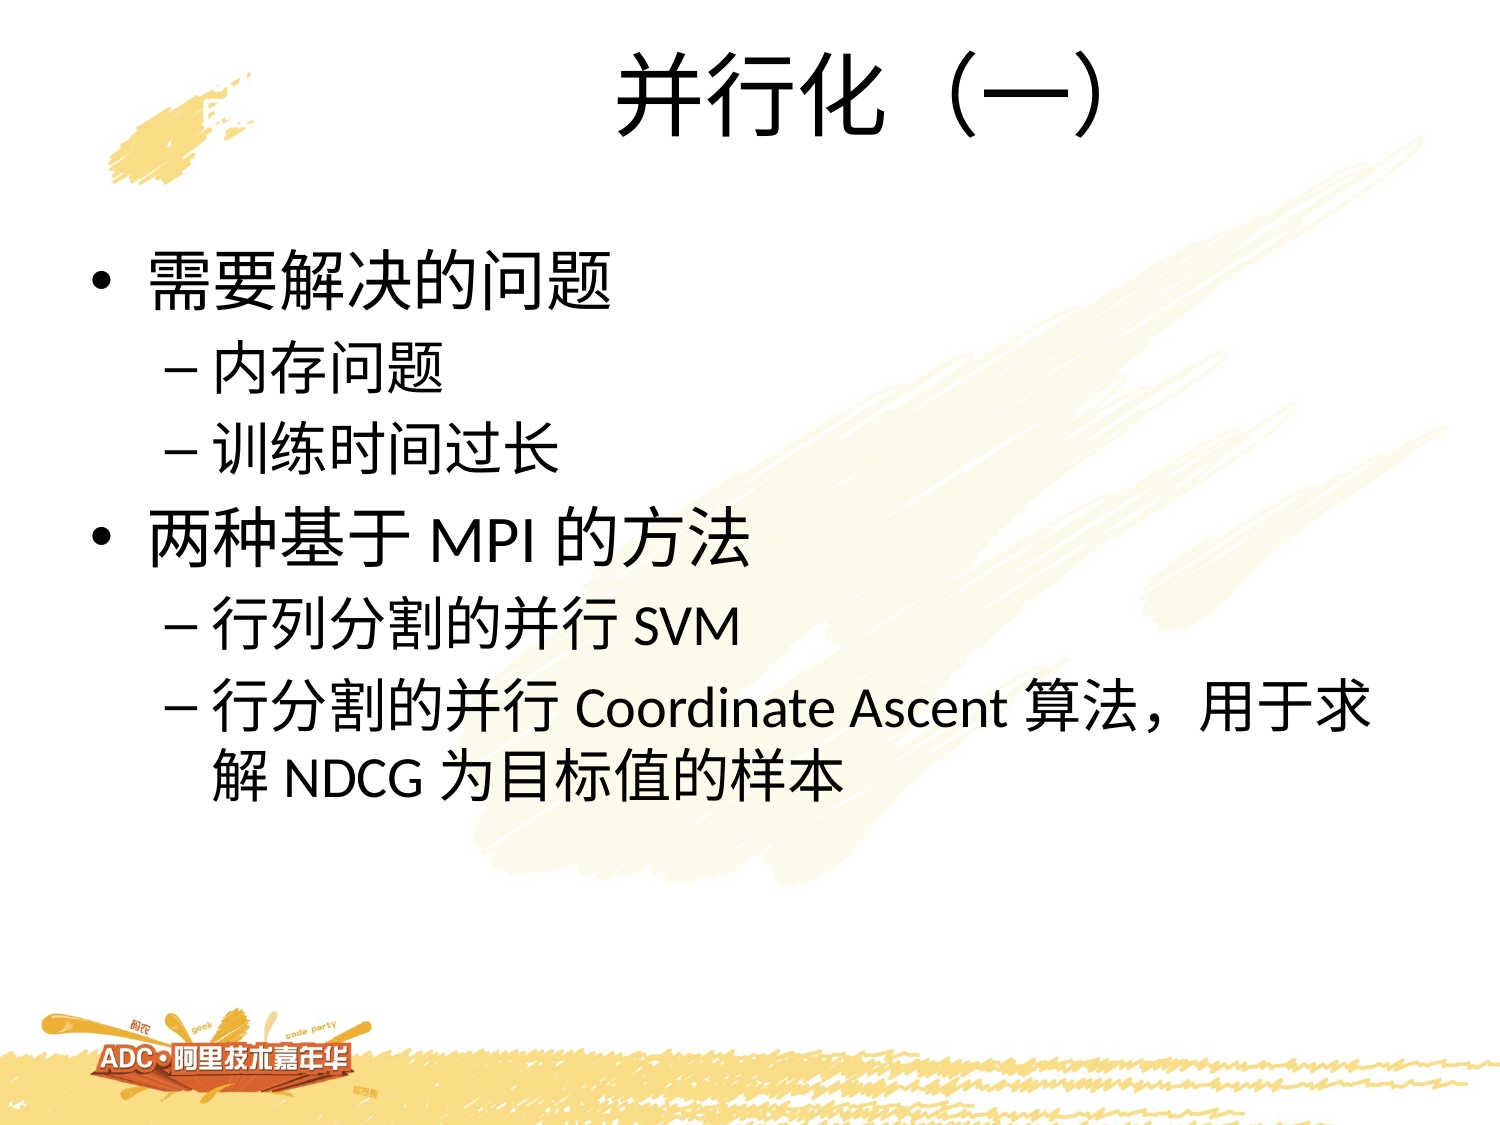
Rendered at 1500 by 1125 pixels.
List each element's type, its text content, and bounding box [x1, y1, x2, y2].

picture [0, 0, 1500, 1125]
title 并行化（一） [277, 30, 1500, 166]
list 需要解决的问题 内存问题 训练时间过长 两种基于MPI的方法 行列分割的并行SVM 行分割的并行Coordinate Ascent算法，用于求解NDCG为目标值的样本 [75, 231, 1425, 1035]
